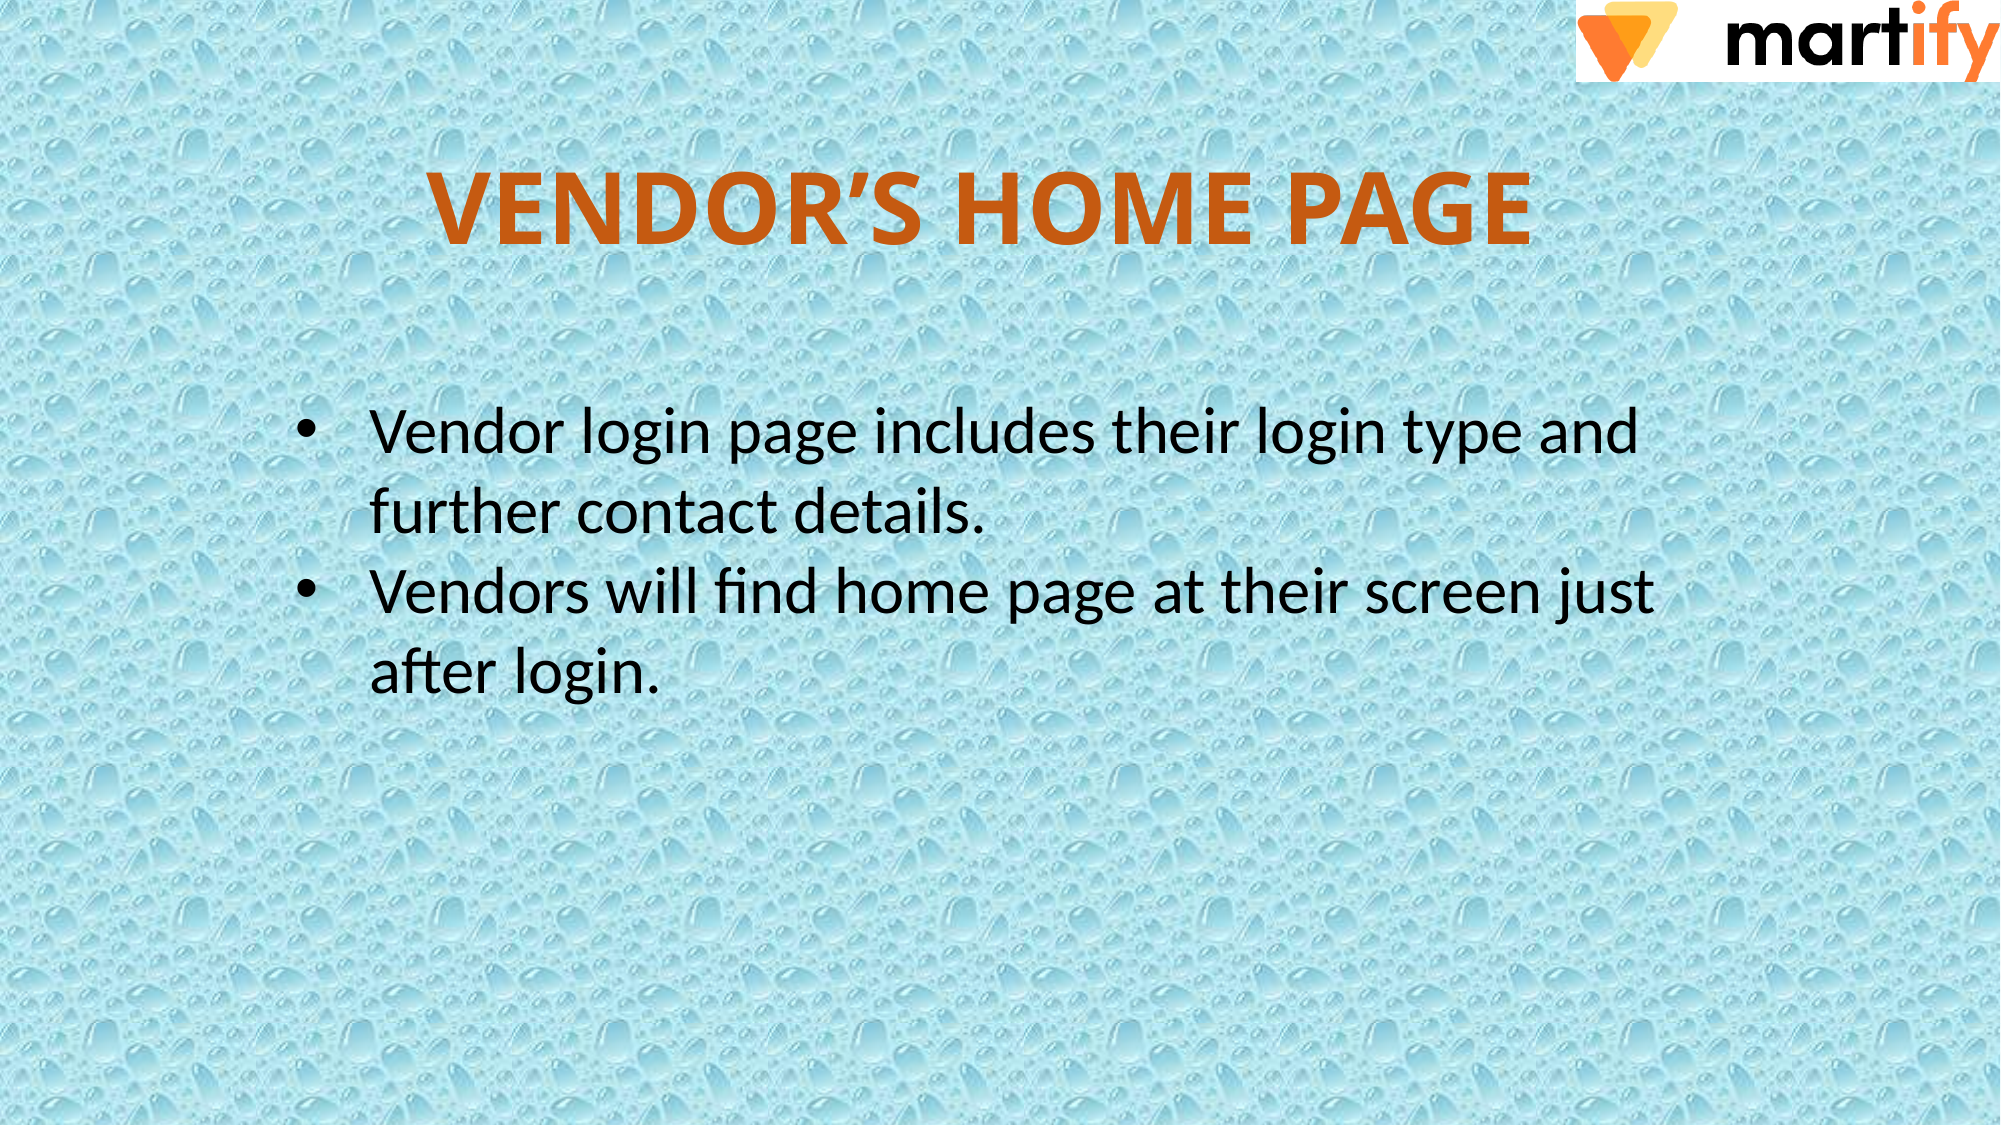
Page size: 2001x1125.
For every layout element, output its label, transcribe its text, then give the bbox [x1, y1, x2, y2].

picture [0, 0, 2001, 1125]
text_box Vendor login page includes their login type and further contact details. Vendors will find home page at their screen just after login. [280, 379, 1781, 875]
title VENDOR’S HOME PAGE [234, 88, 1729, 274]
